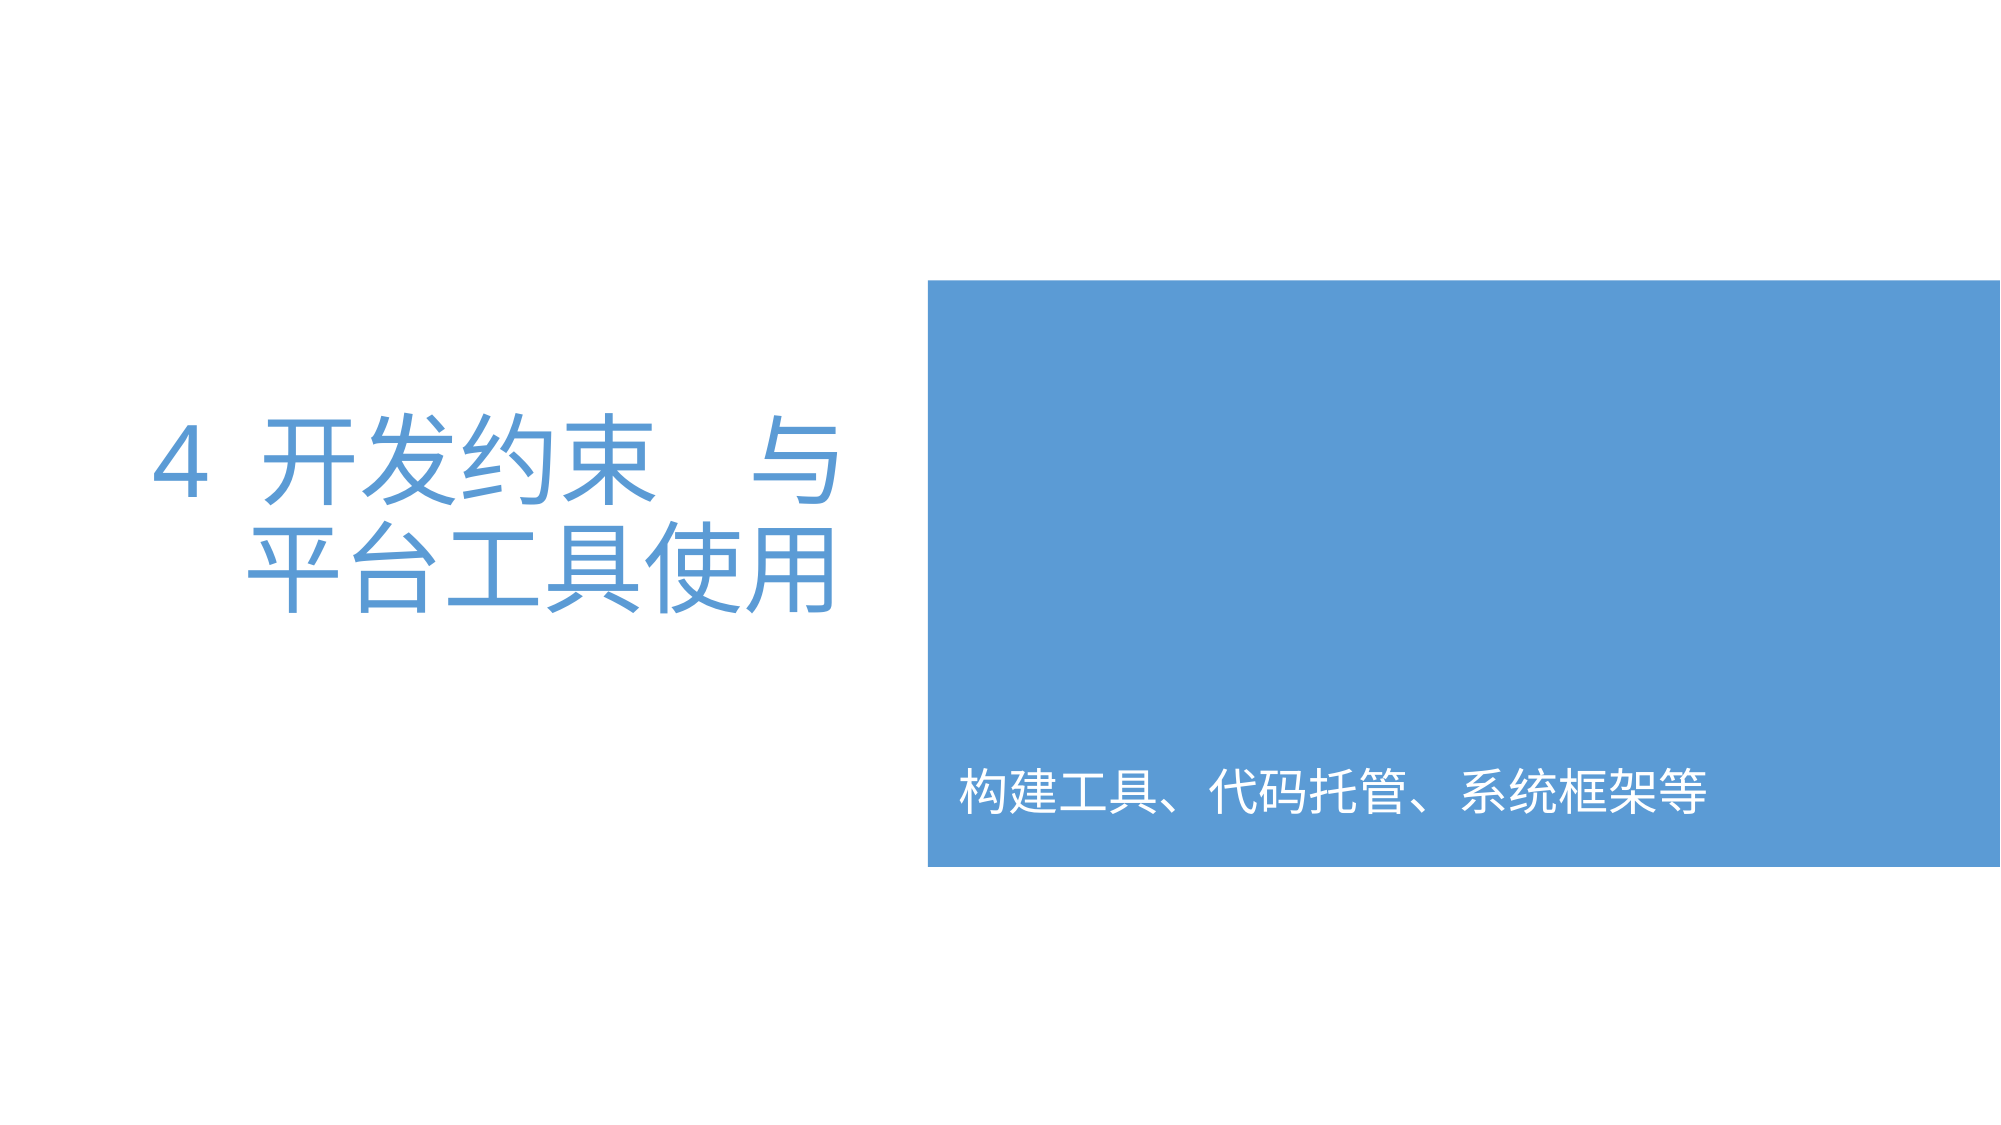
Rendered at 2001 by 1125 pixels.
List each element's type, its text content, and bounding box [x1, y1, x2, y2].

text_box 4 开发约束 与 平台工具使用 [137, 394, 877, 753]
text_box 构建工具、代码托管、系统框架等 [943, 752, 1724, 828]
